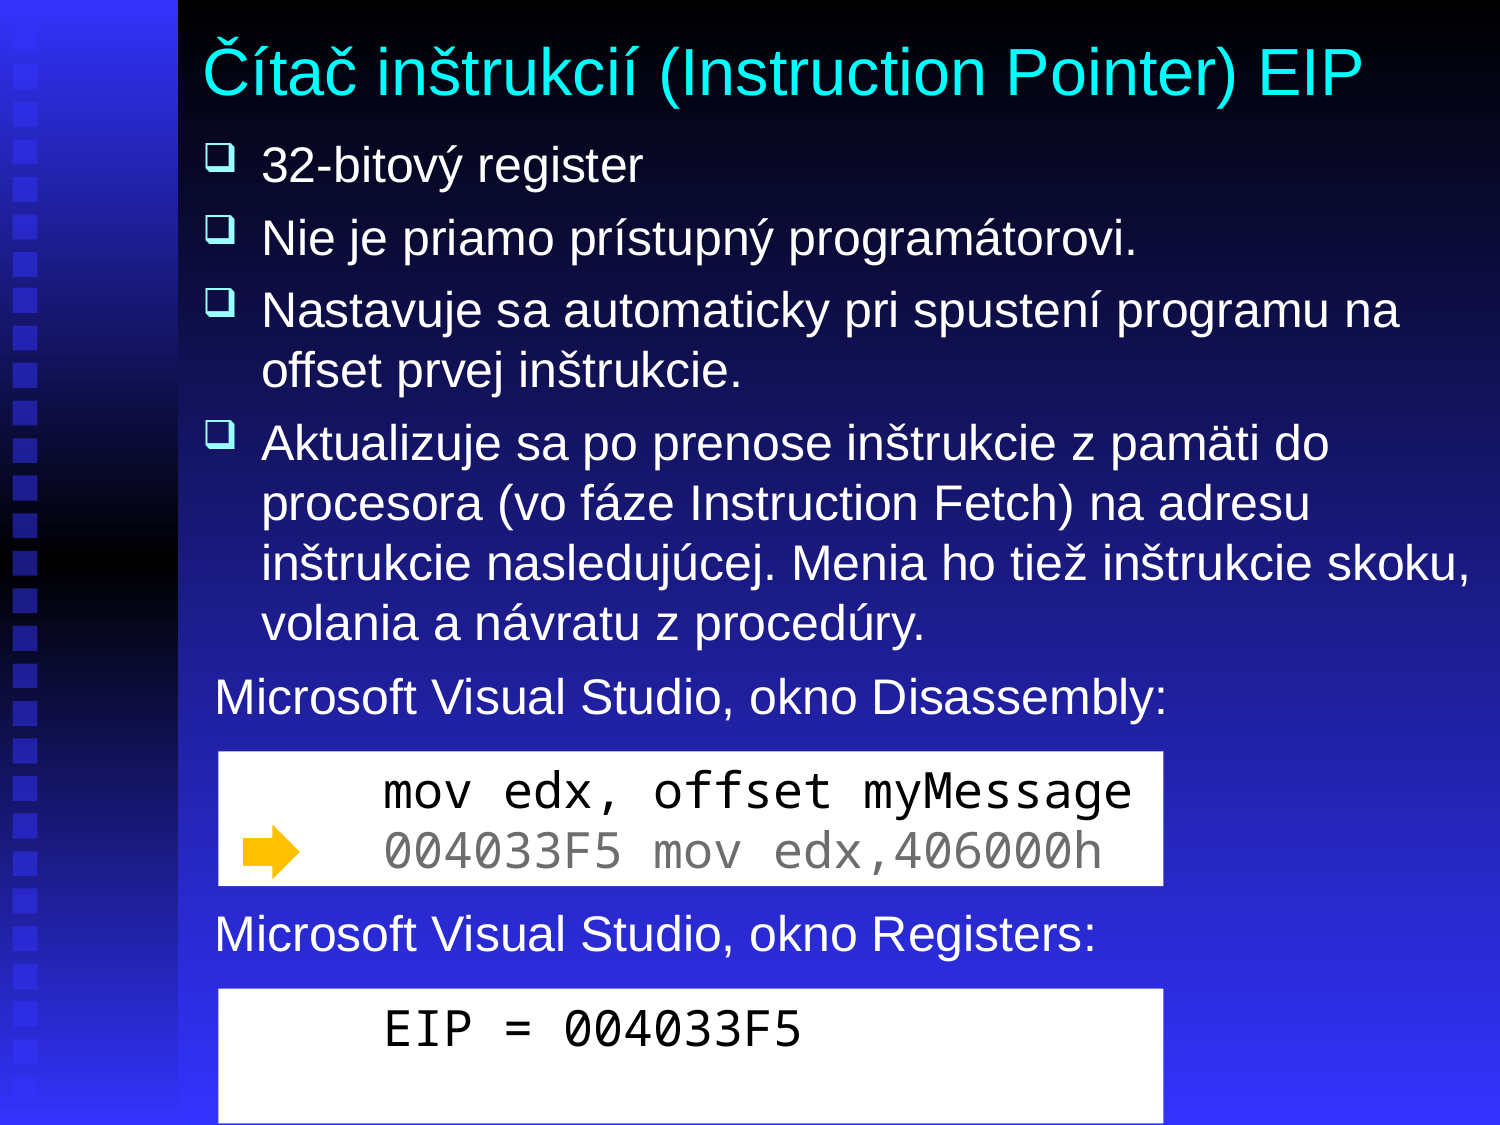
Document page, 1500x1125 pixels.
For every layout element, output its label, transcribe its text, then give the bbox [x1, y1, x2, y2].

text_box 32-bitový register Nie je priamo prístupný programátorovi. Nastavuje sa automaticky pri spustení programu na offset prvej inštrukcie. Aktualizuje sa po prenose inštrukcie z pamäti do procesora (vo fáze Instruction Fetch) na adresu inštrukcie nasledujúcej. Menia ho tiež inštrukcie skoku, volania a návratu z procedúry. [187, 125, 1500, 658]
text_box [199, 893, 1500, 1125]
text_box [199, 656, 1500, 889]
title Čítač inštrukcií (Instruction Pointer) EIP [187, 0, 1463, 125]
